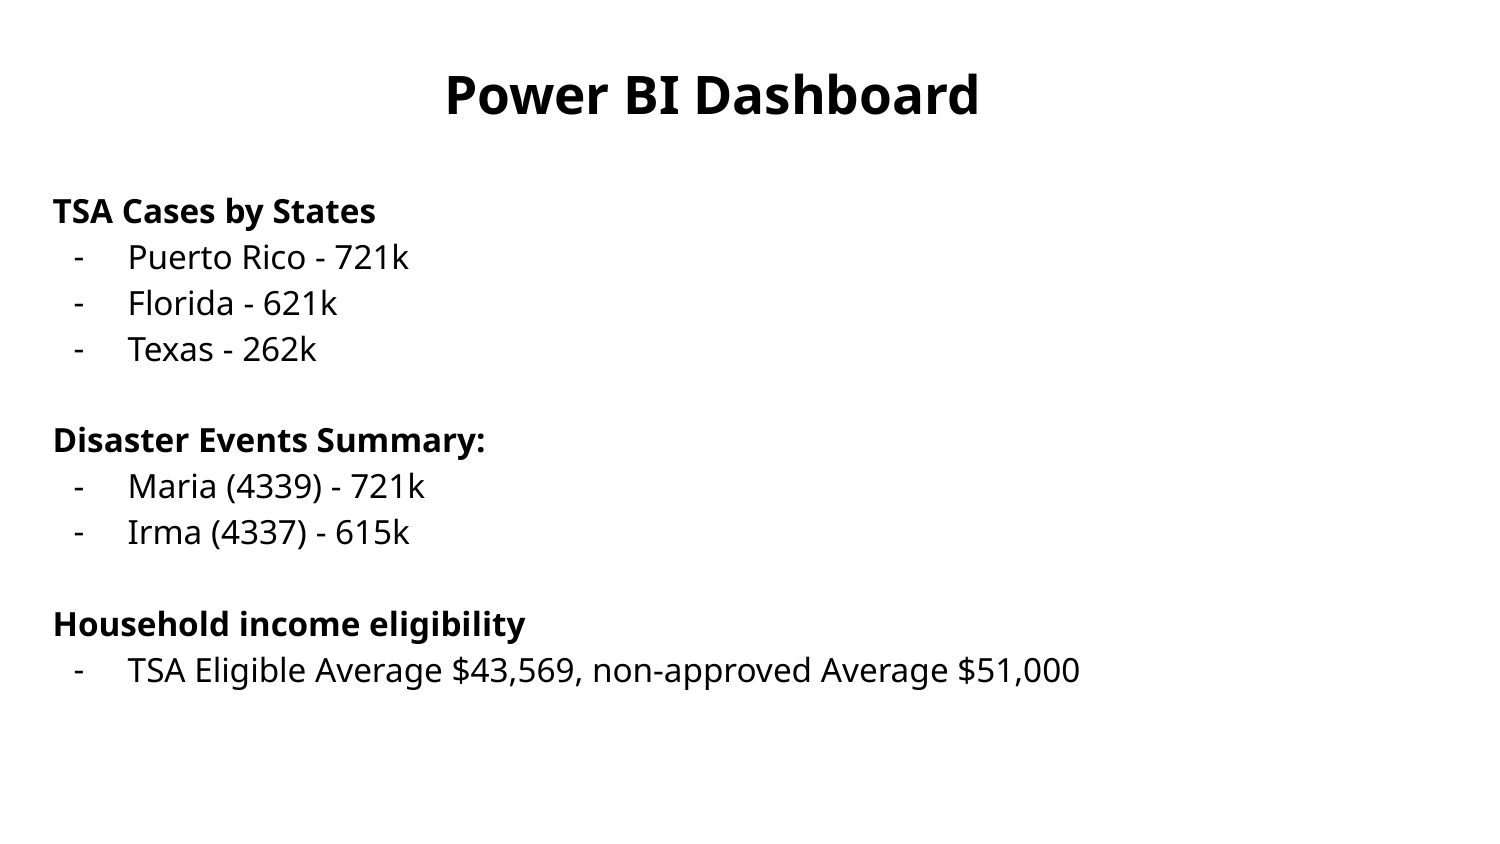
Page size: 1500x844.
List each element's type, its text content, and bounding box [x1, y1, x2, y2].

title Power BI Dashboard [13, 46, 1412, 141]
list TSA Cases by States Puerto Rico - 721k Florida - 621k Texas - 262k Disaster Events Summary: Maria (4339) - 721k Irma (4337) - 615k Household income eligibility TSA Eligible Average $43,569, non-approved Average $51,000 [37, 169, 1436, 790]
